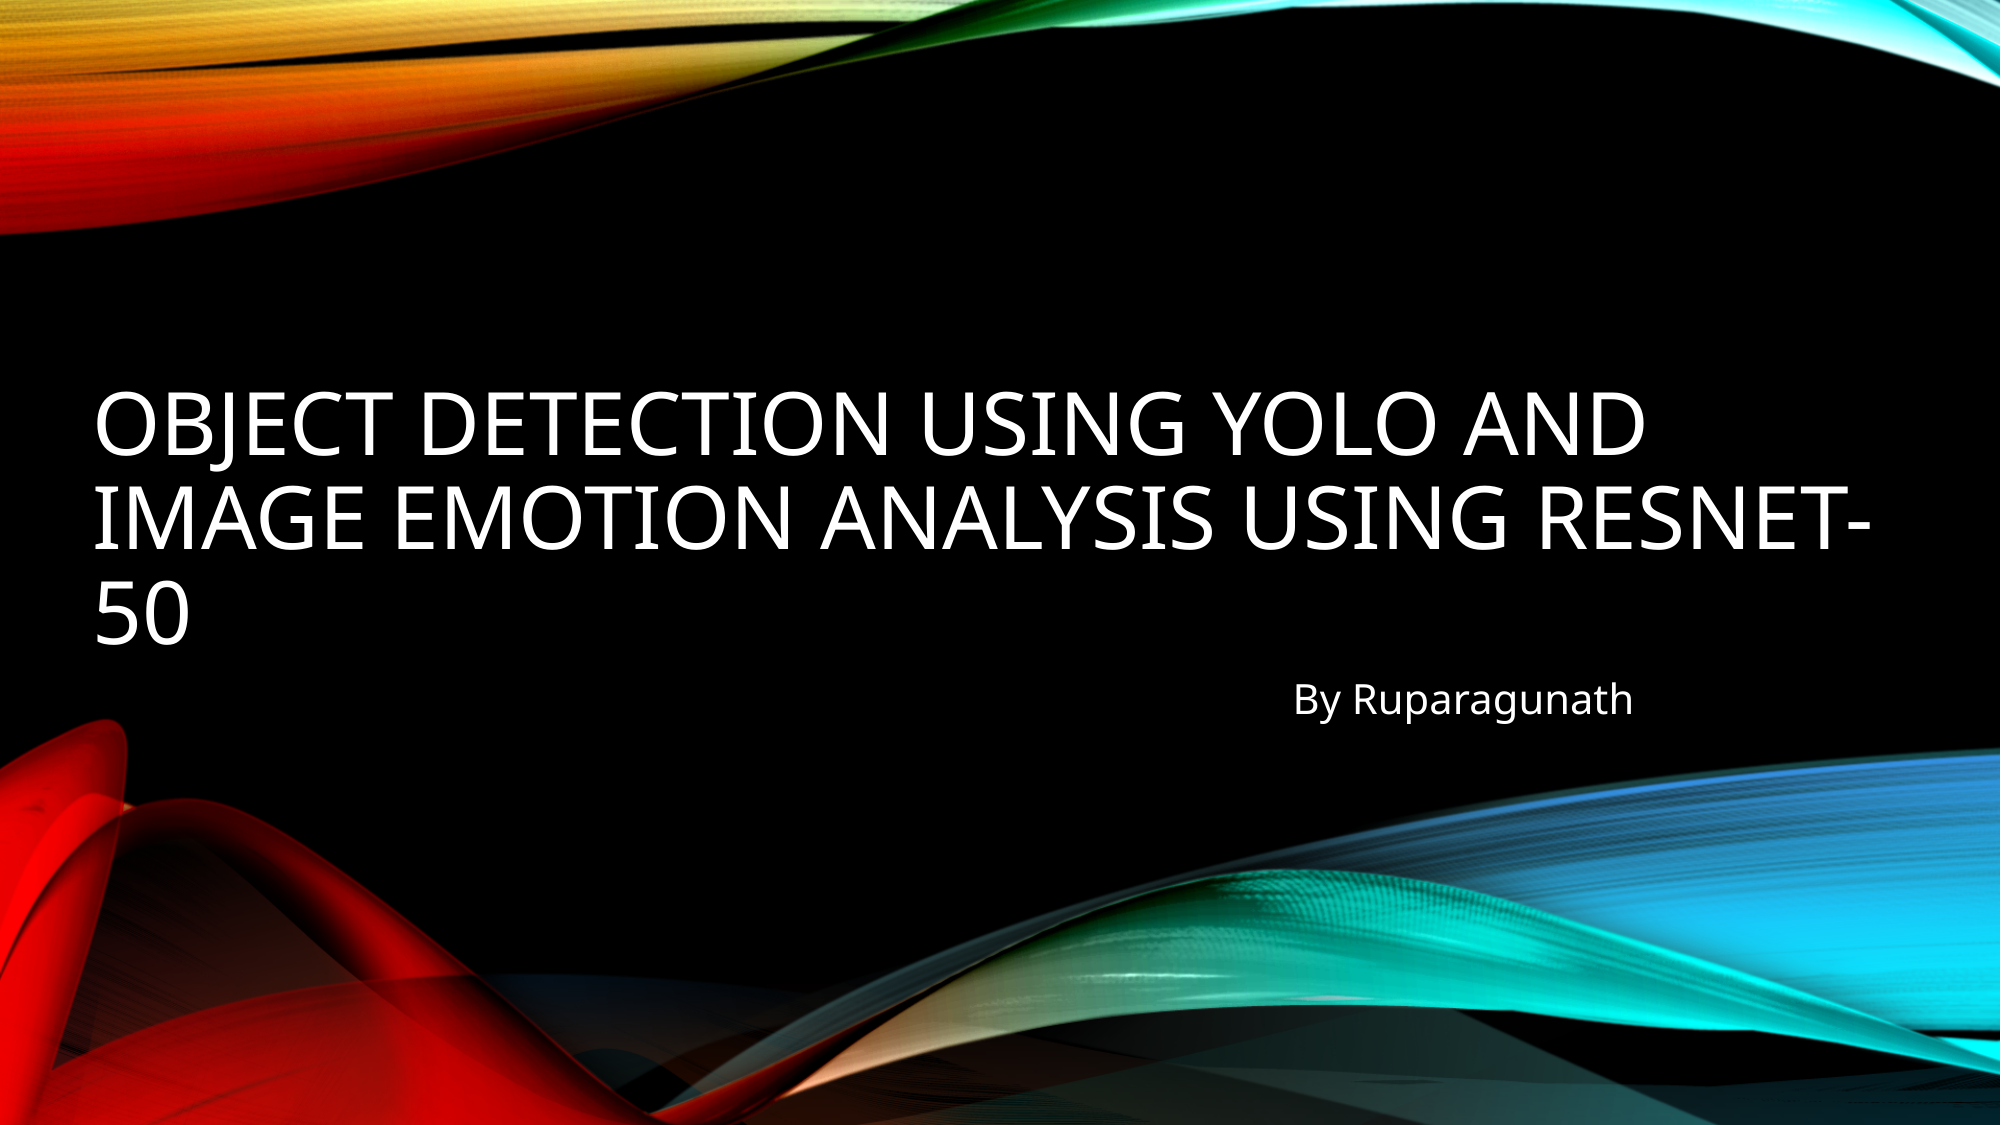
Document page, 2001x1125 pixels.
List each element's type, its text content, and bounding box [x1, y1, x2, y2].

title Object Detection Using YOLO and Image Emotion Analysis Using ResNet-50 [77, 371, 1923, 671]
subtitle By Ruparagunath [1277, 670, 2000, 784]
picture [0, 717, 2000, 1125]
picture [0, 0, 2000, 237]
